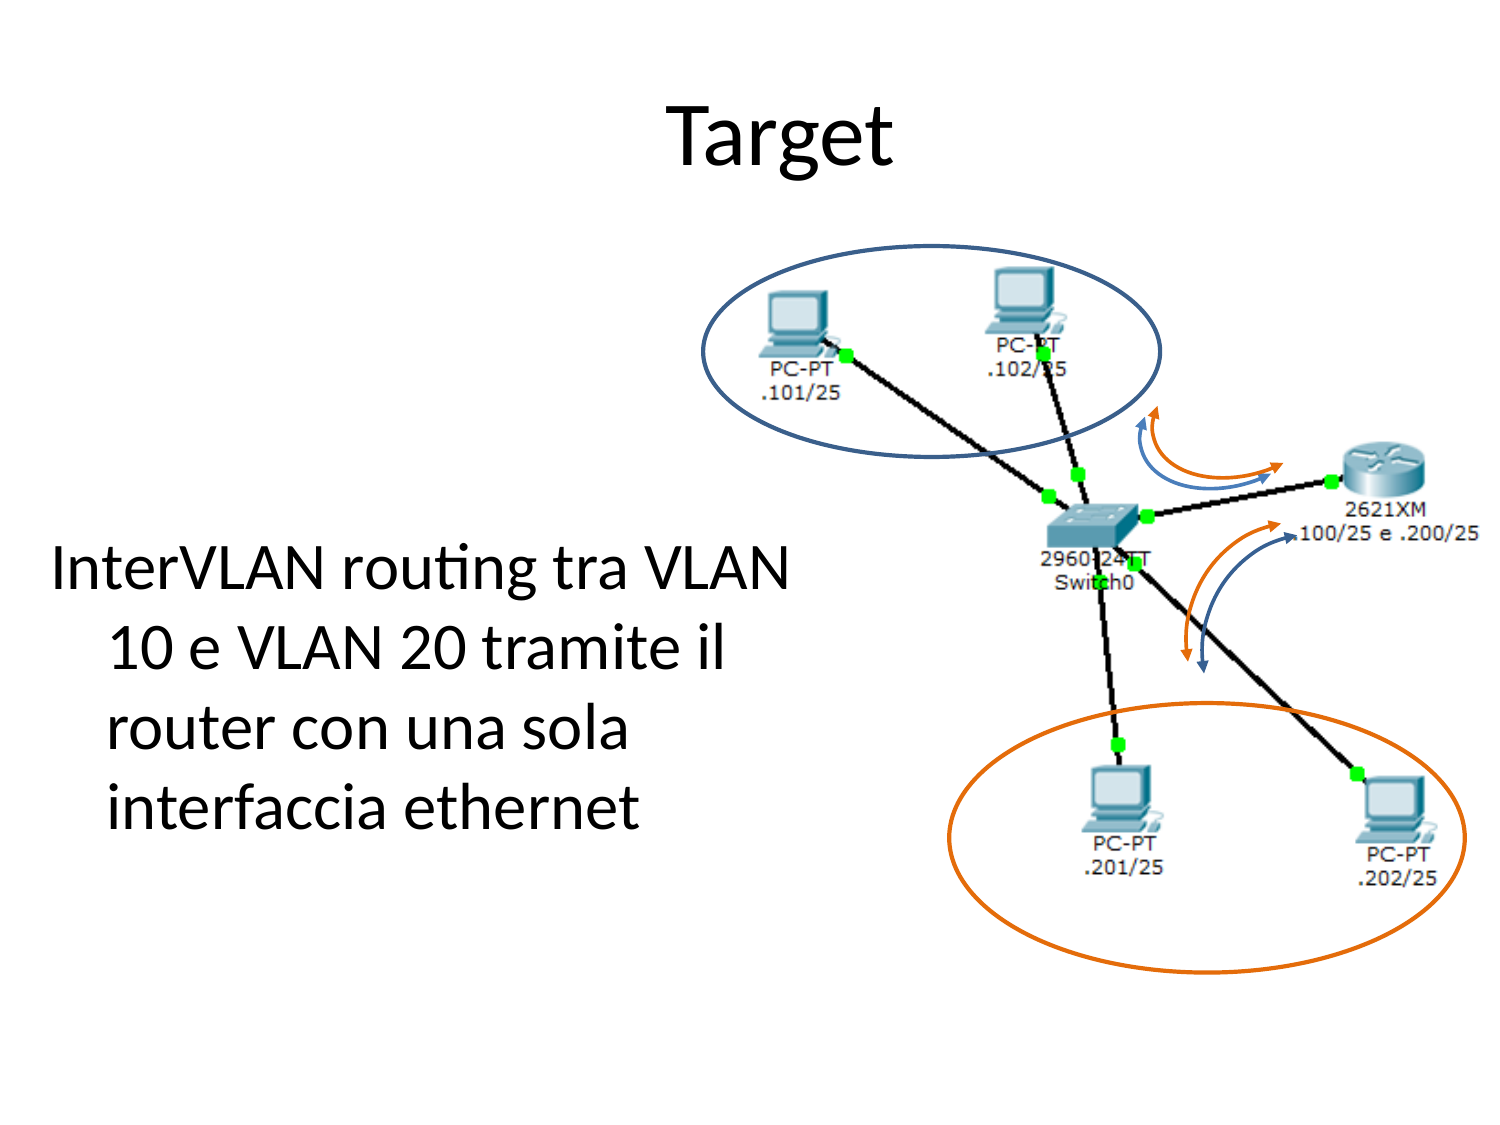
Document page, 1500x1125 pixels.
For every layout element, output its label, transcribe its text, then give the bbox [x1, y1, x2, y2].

title Target [105, 35, 1456, 223]
text_box [701, 288, 744, 415]
picture [749, 234, 1500, 905]
text_box [989, 913, 1425, 975]
list InterVLAN routing tra VLAN 10 e VLAN 20 tramite il router con una sola interfaccia ethernet [35, 515, 863, 1032]
